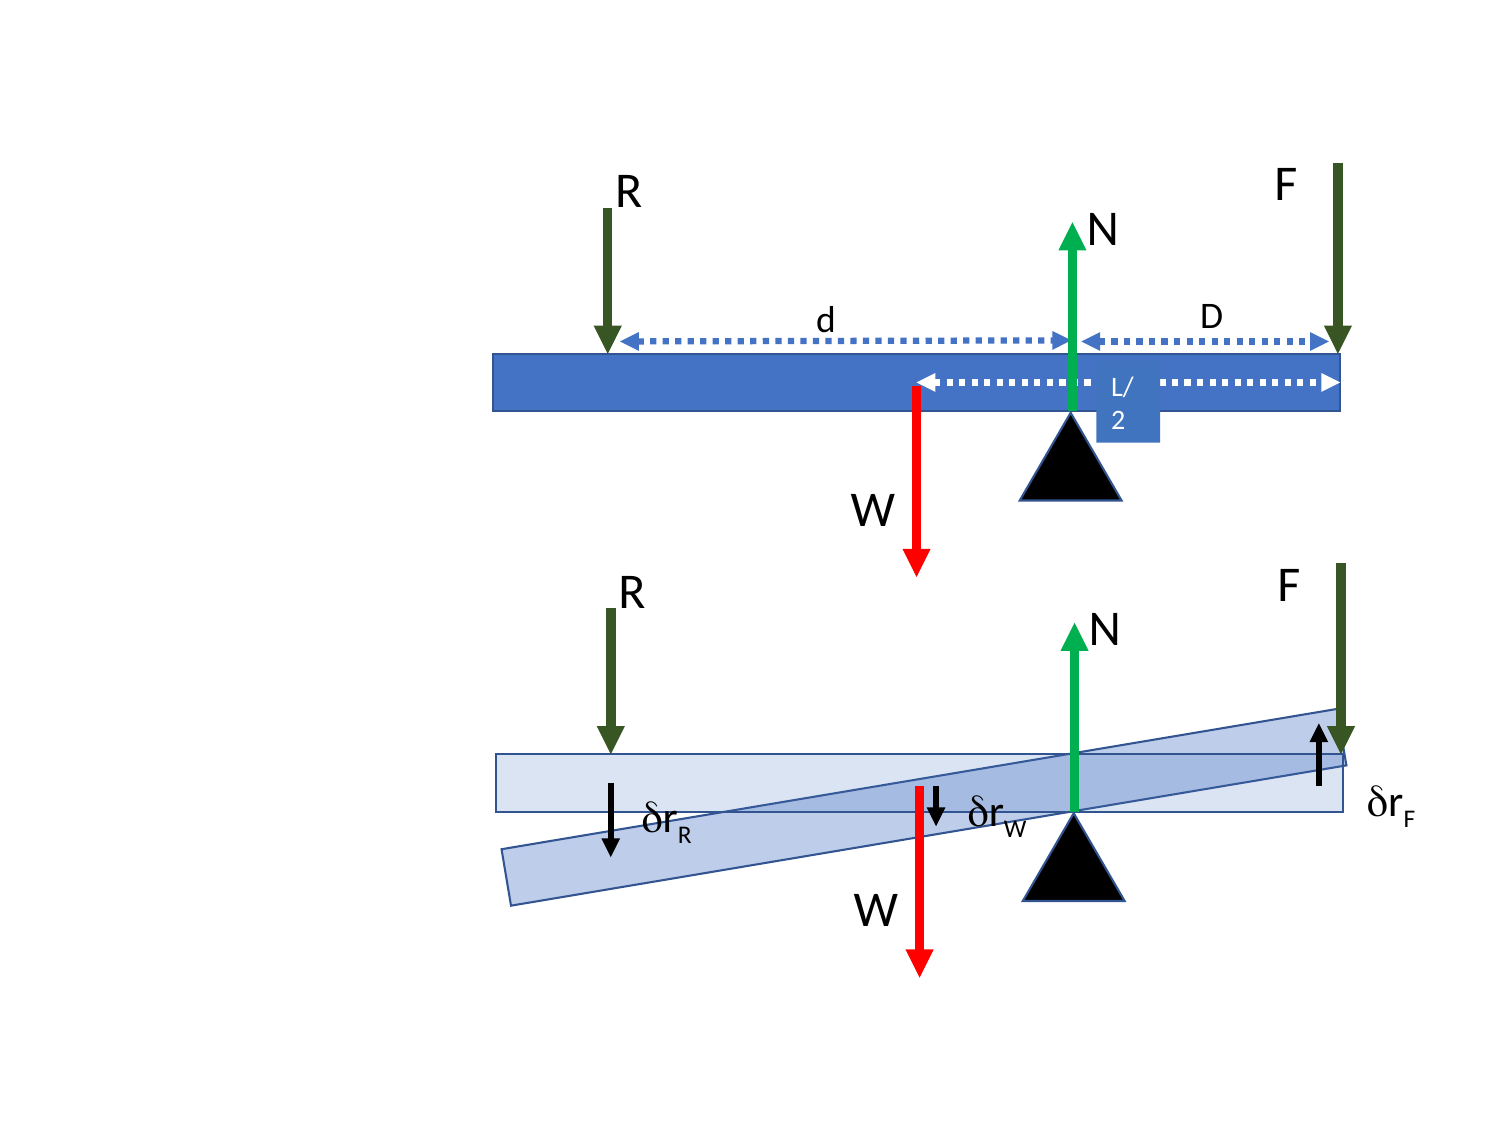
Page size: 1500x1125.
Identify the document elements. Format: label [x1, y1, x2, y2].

text_box [493, 143, 1341, 577]
text_box [496, 543, 1434, 978]
